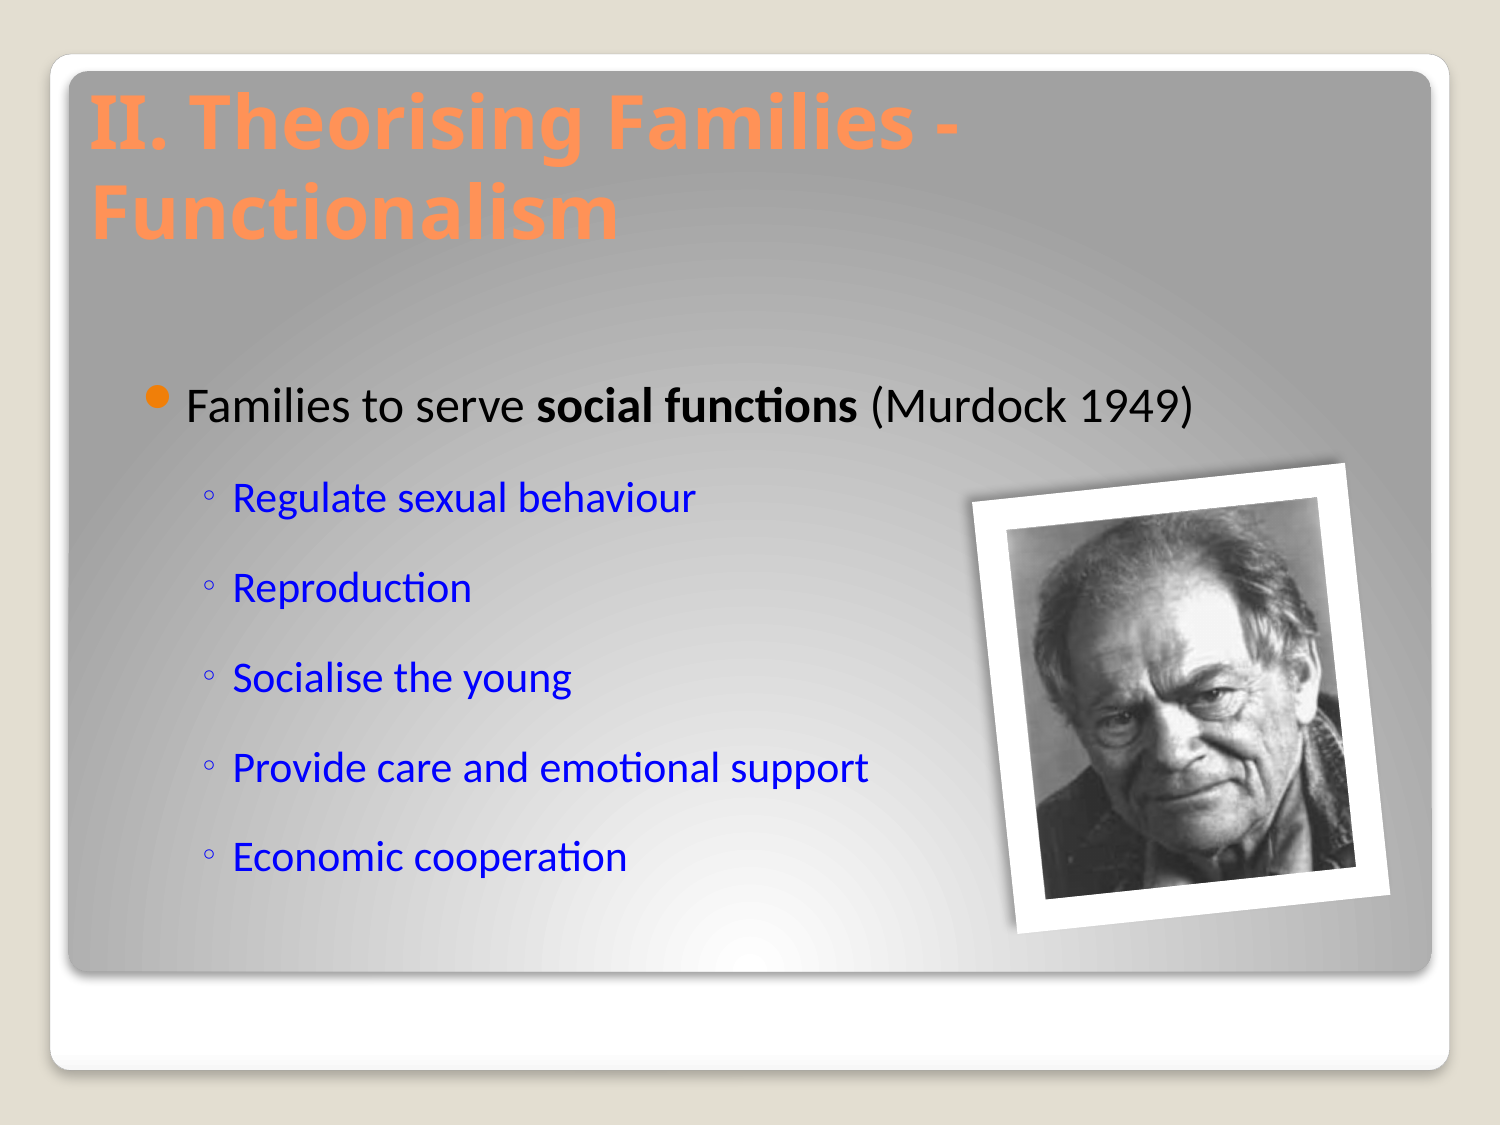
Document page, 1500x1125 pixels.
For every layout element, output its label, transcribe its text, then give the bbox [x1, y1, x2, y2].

list Families to serve social functions (Murdock 1949) Regulate sexual behaviour Reproduction Socialise the young Provide care and emotional support Economic cooperation [112, 357, 1463, 1125]
picture [1007, 499, 1355, 899]
title II. Theorising Families - Functionalism [75, 50, 1313, 263]
